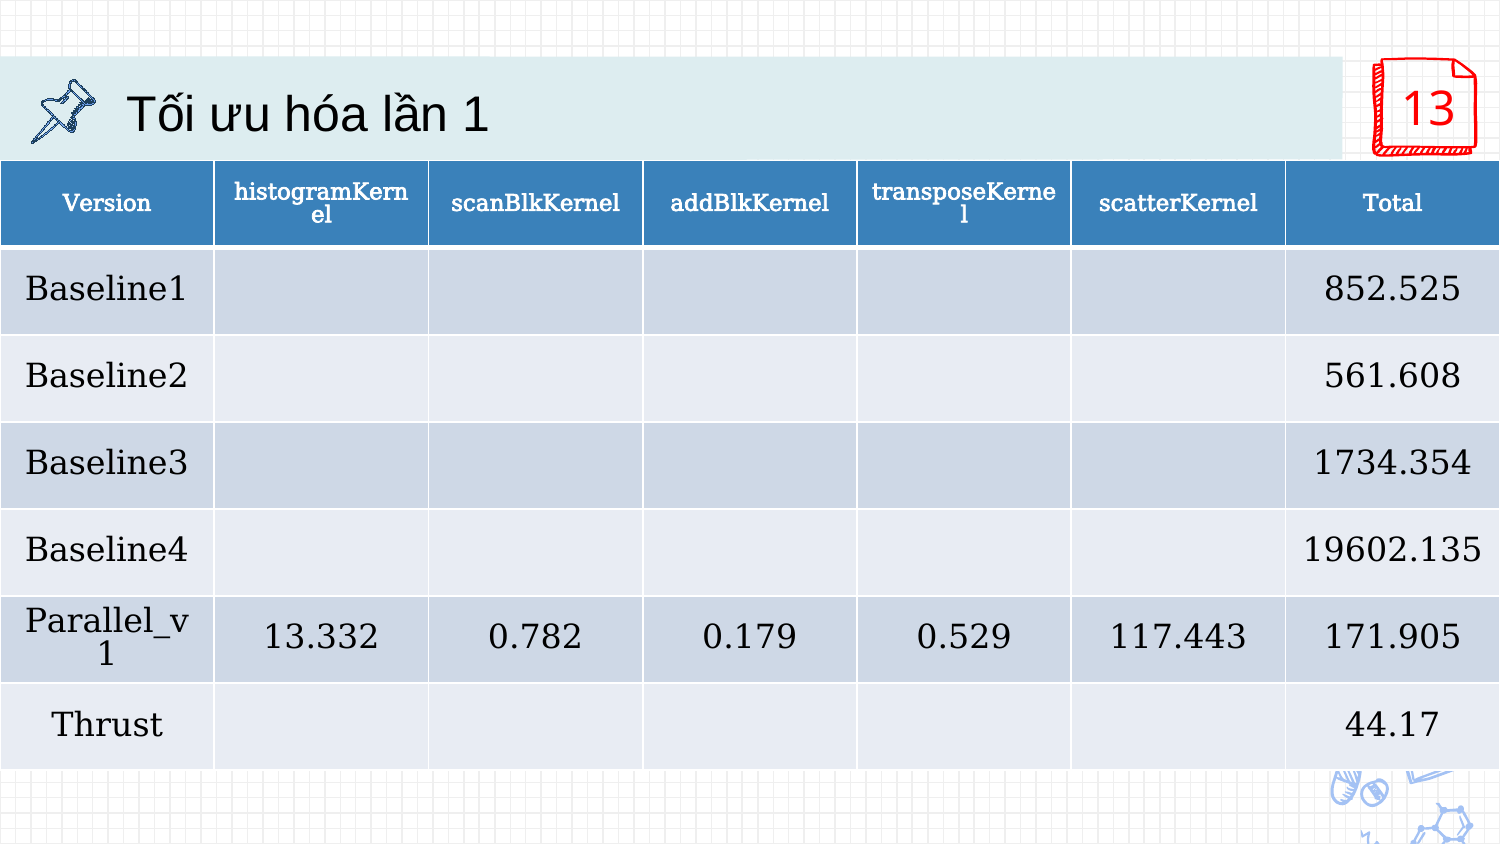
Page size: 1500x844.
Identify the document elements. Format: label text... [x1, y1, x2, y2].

table_cell Parallel_v1 [1, 597, 213, 682]
table_cell [1072, 510, 1285, 595]
table_cell 0.179 [644, 597, 856, 682]
table_cell 117.443 [1072, 597, 1285, 682]
table_cell 0.529 [858, 597, 1070, 682]
table_header scatterKernel [1072, 161, 1285, 245]
table_cell [1072, 250, 1285, 334]
table_cell [858, 423, 1070, 508]
table_cell [858, 510, 1070, 595]
table_cell [215, 510, 428, 595]
table_cell [858, 336, 1070, 421]
table_cell Thrust [1, 684, 213, 769]
table_cell [215, 336, 428, 421]
table_header Total [1286, 161, 1499, 245]
table_cell [215, 684, 428, 769]
table_cell 171.905 [1286, 597, 1499, 682]
table_header histogramKernel [215, 161, 428, 245]
table_cell [1072, 684, 1285, 769]
table_cell [1072, 423, 1285, 508]
table_cell [429, 510, 642, 595]
table_cell [644, 336, 856, 421]
table_cell [429, 423, 642, 508]
table_cell [858, 250, 1070, 334]
table_cell Baseline3 [1, 423, 213, 508]
table_cell 1734.354 [1286, 423, 1499, 508]
table_cell 13.332 [215, 597, 428, 682]
table_header Version [1, 161, 213, 245]
table_header scanBlkKernel [429, 161, 642, 245]
table_cell [215, 423, 428, 508]
table_cell Baseline4 [1, 510, 213, 595]
table_cell 44.17 [1286, 684, 1499, 769]
table_header transposeKernel [858, 161, 1070, 245]
table_cell [644, 250, 856, 334]
table_cell [644, 510, 856, 595]
table_cell [429, 250, 642, 334]
table_cell [429, 336, 642, 421]
table_cell 19602.135 [1286, 510, 1499, 595]
table_cell [429, 684, 642, 769]
table_cell 0.782 [429, 597, 642, 682]
table_cell [644, 423, 856, 508]
table_cell [215, 250, 428, 334]
table_cell [858, 684, 1070, 769]
table_cell [644, 684, 856, 769]
table_cell Baseline1 [1, 250, 213, 334]
table_header addBlkKernel [644, 161, 856, 245]
table_cell 561.608 [1286, 336, 1499, 421]
table_cell [1072, 336, 1285, 421]
title Tối ưu hóa lần 1 [126, 41, 1242, 160]
table_cell Baseline2 [1, 336, 213, 421]
table_cell 852.525 [1286, 250, 1499, 334]
